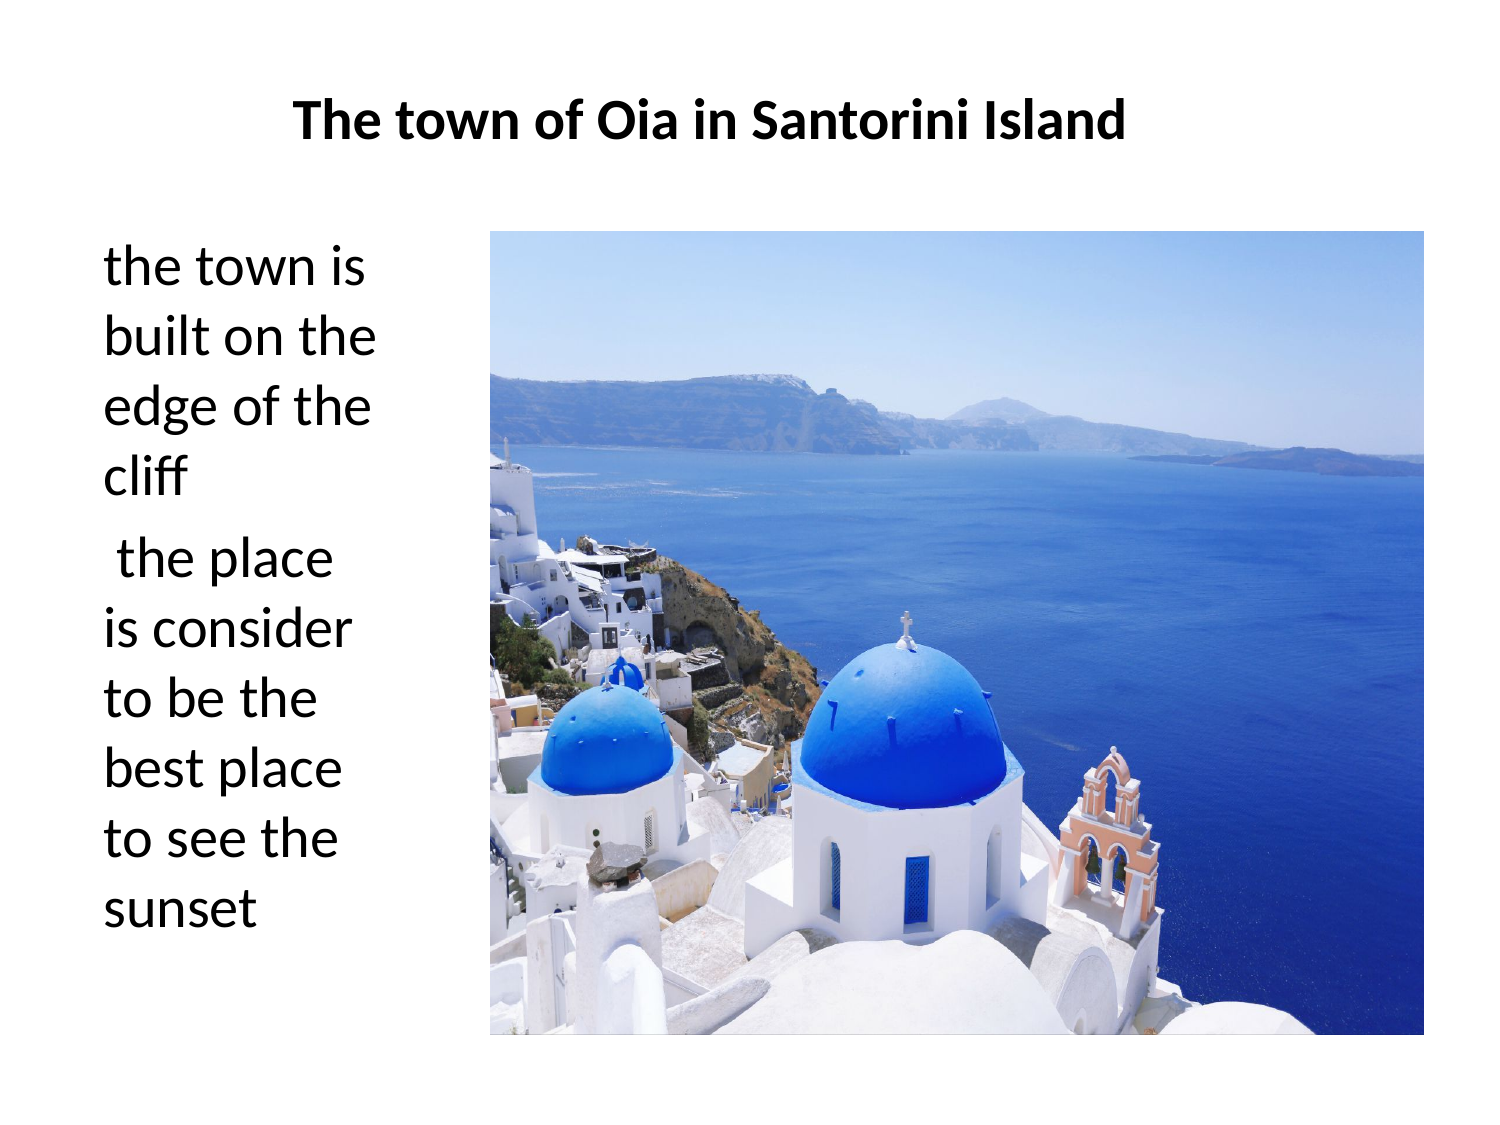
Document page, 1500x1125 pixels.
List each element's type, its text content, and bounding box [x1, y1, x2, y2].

title The town of Oia in Santorini Island [277, 42, 1366, 159]
list the town is built on the edge of the cliff the place is consider to be the best place to see the sunset [88, 219, 398, 686]
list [489, 231, 1424, 1036]
